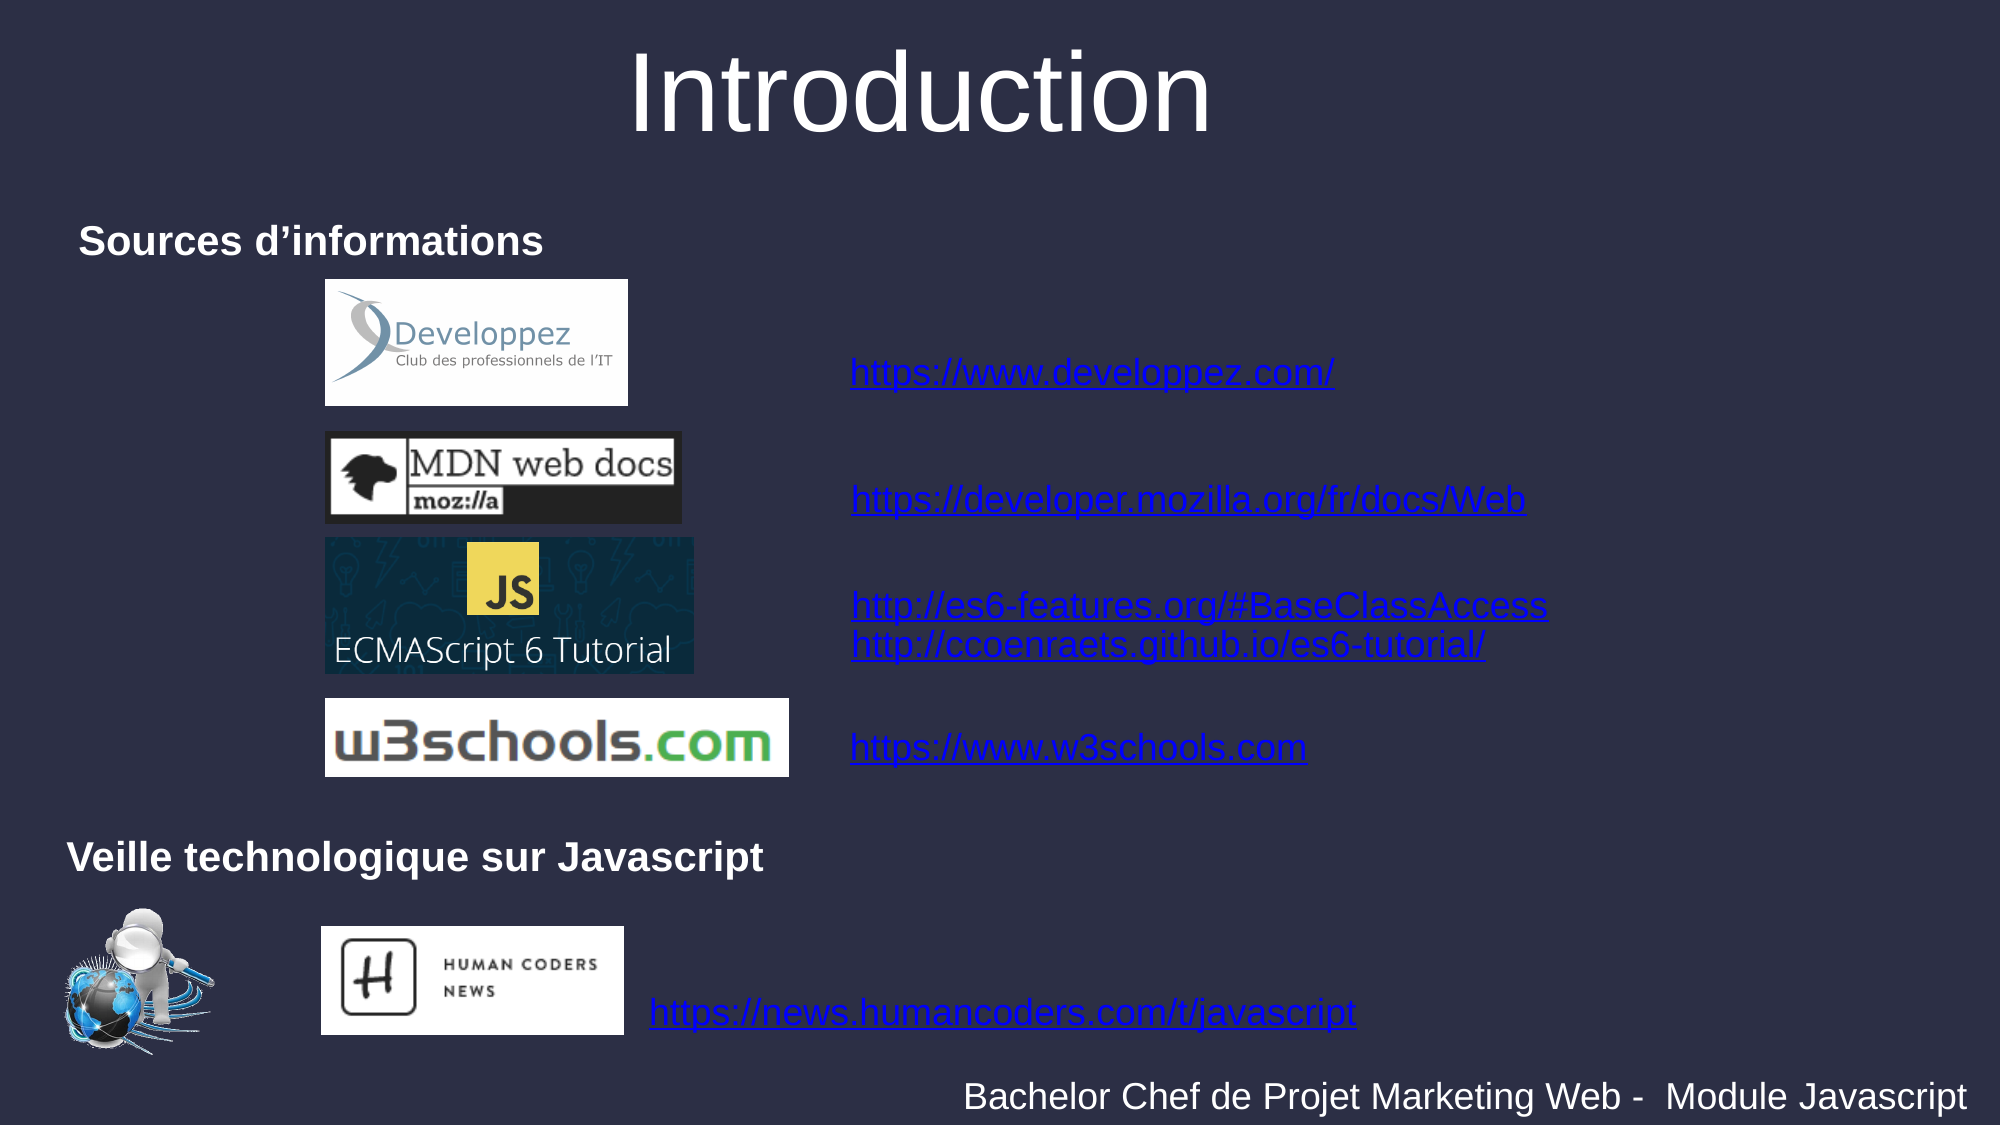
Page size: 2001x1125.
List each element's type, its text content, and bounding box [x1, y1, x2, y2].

text_box https://www.developpez.com/ [835, 340, 1351, 401]
text_box https://news.humancoders.com/t/javascript [634, 980, 1372, 1041]
text_box Veille technologique sur Javascript [51, 822, 1024, 887]
text_box http://ccoenraets.github.io/es6-tutorial/ [836, 634, 1502, 673]
text_box http://es6-features.org/#BaseClassAccess [836, 573, 1564, 634]
text_box Introduction [0, 11, 1921, 161]
picture [325, 279, 628, 406]
text_box Bachelor Chef de Projet Marketing Web - Module Javascript [948, 1064, 2000, 1125]
picture [321, 926, 624, 1035]
picture [63, 905, 215, 1057]
picture [325, 431, 682, 524]
text_box https://www.w3schools.com [835, 715, 1323, 776]
text_box Sources d’informations [63, 206, 595, 272]
picture [325, 698, 789, 777]
text_box https://developer.mozilla.org/fr/docs/Web [836, 467, 1542, 527]
picture [325, 537, 694, 674]
